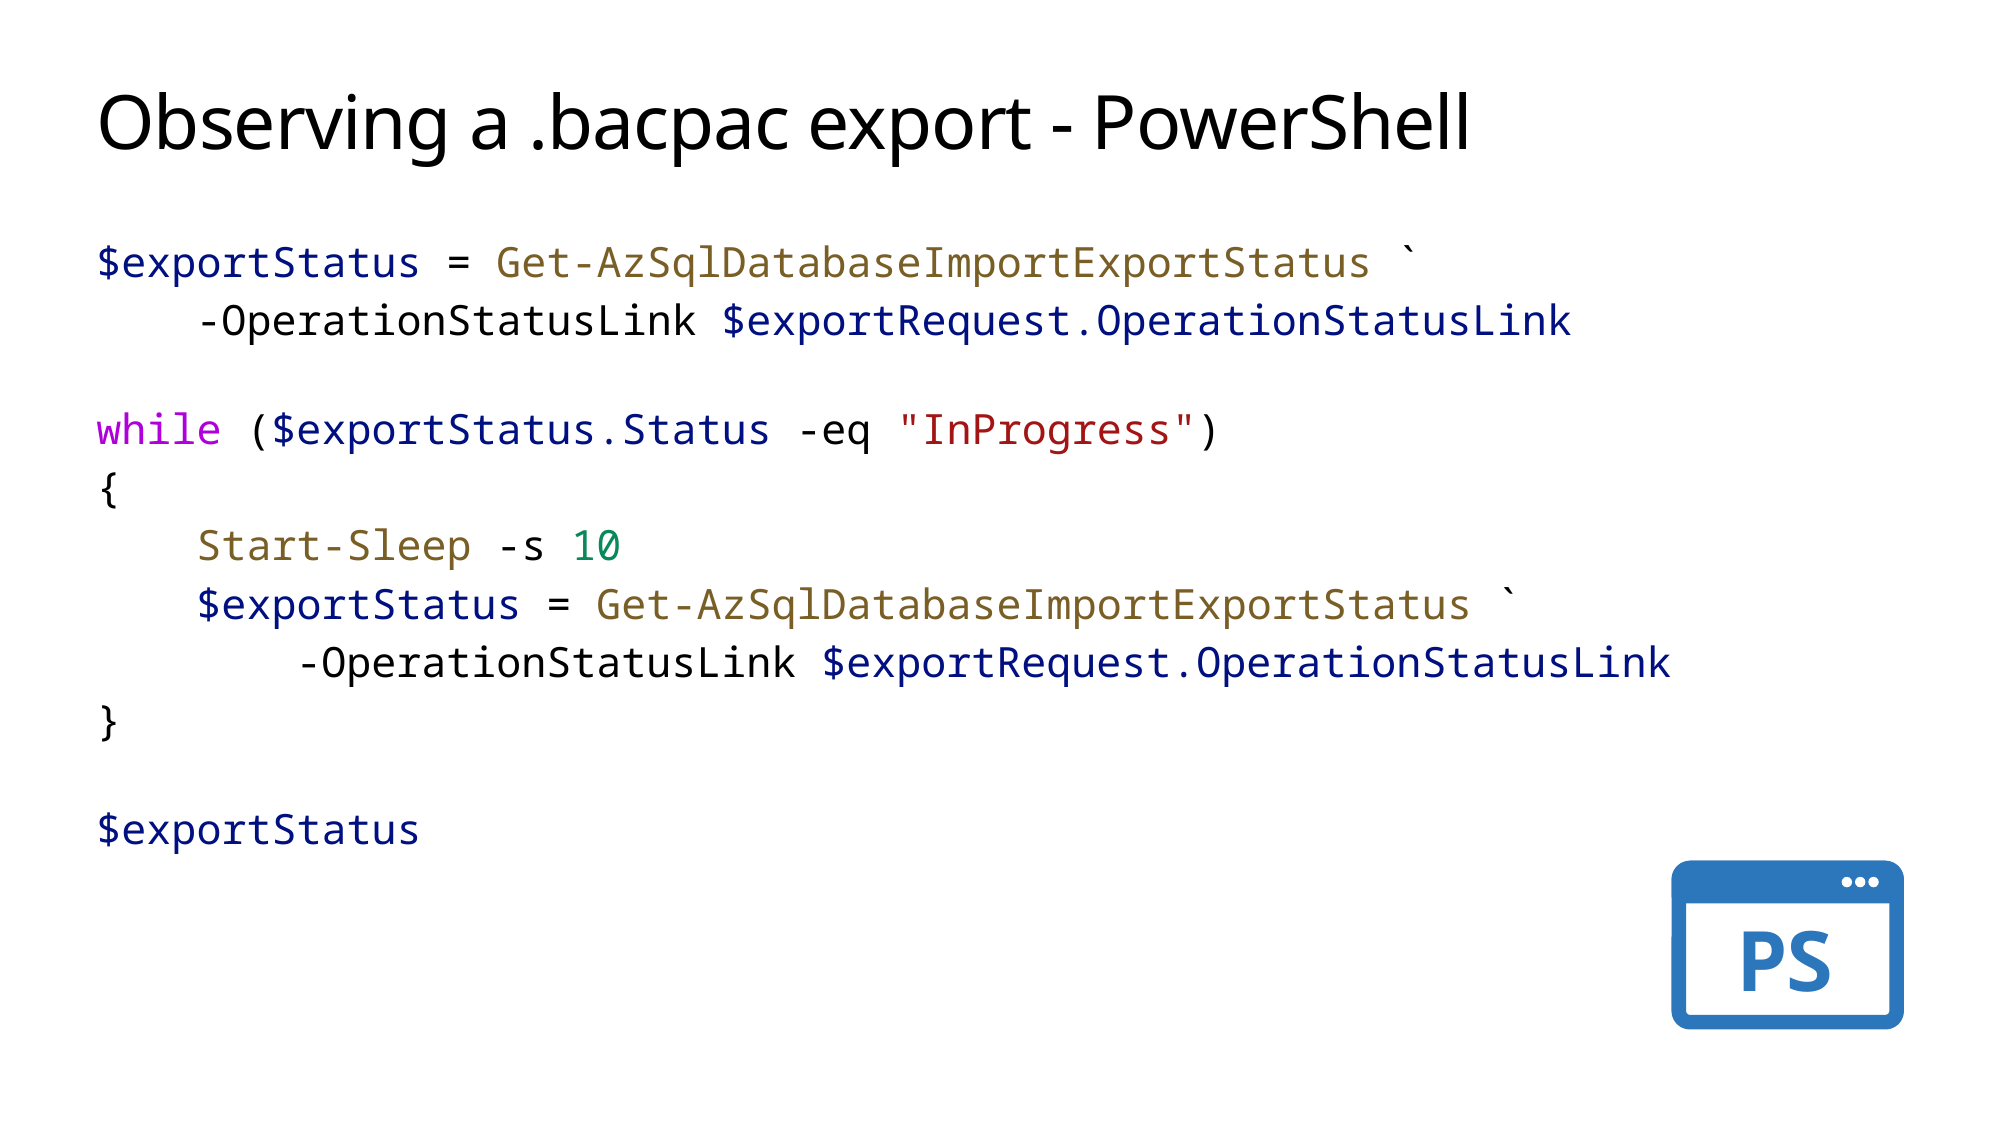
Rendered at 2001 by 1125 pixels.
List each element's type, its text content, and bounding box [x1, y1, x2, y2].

title Observing a .bacpac export - PowerShell [96, 75, 1904, 166]
list $exportStatus = Get-AzSqlDatabaseImportExportStatus ` -OperationStatusLink $exportRequest.OperationStatusLink while ($exportStatus.Status -eq "InProgress") { Start-Sleep -s 10 $exportStatus = Get-AzSqlDatabaseImportExportStatus ` -OperationStatusLink $exportRequest.OperationStatusLink } $exportStatus [96, 235, 1904, 549]
